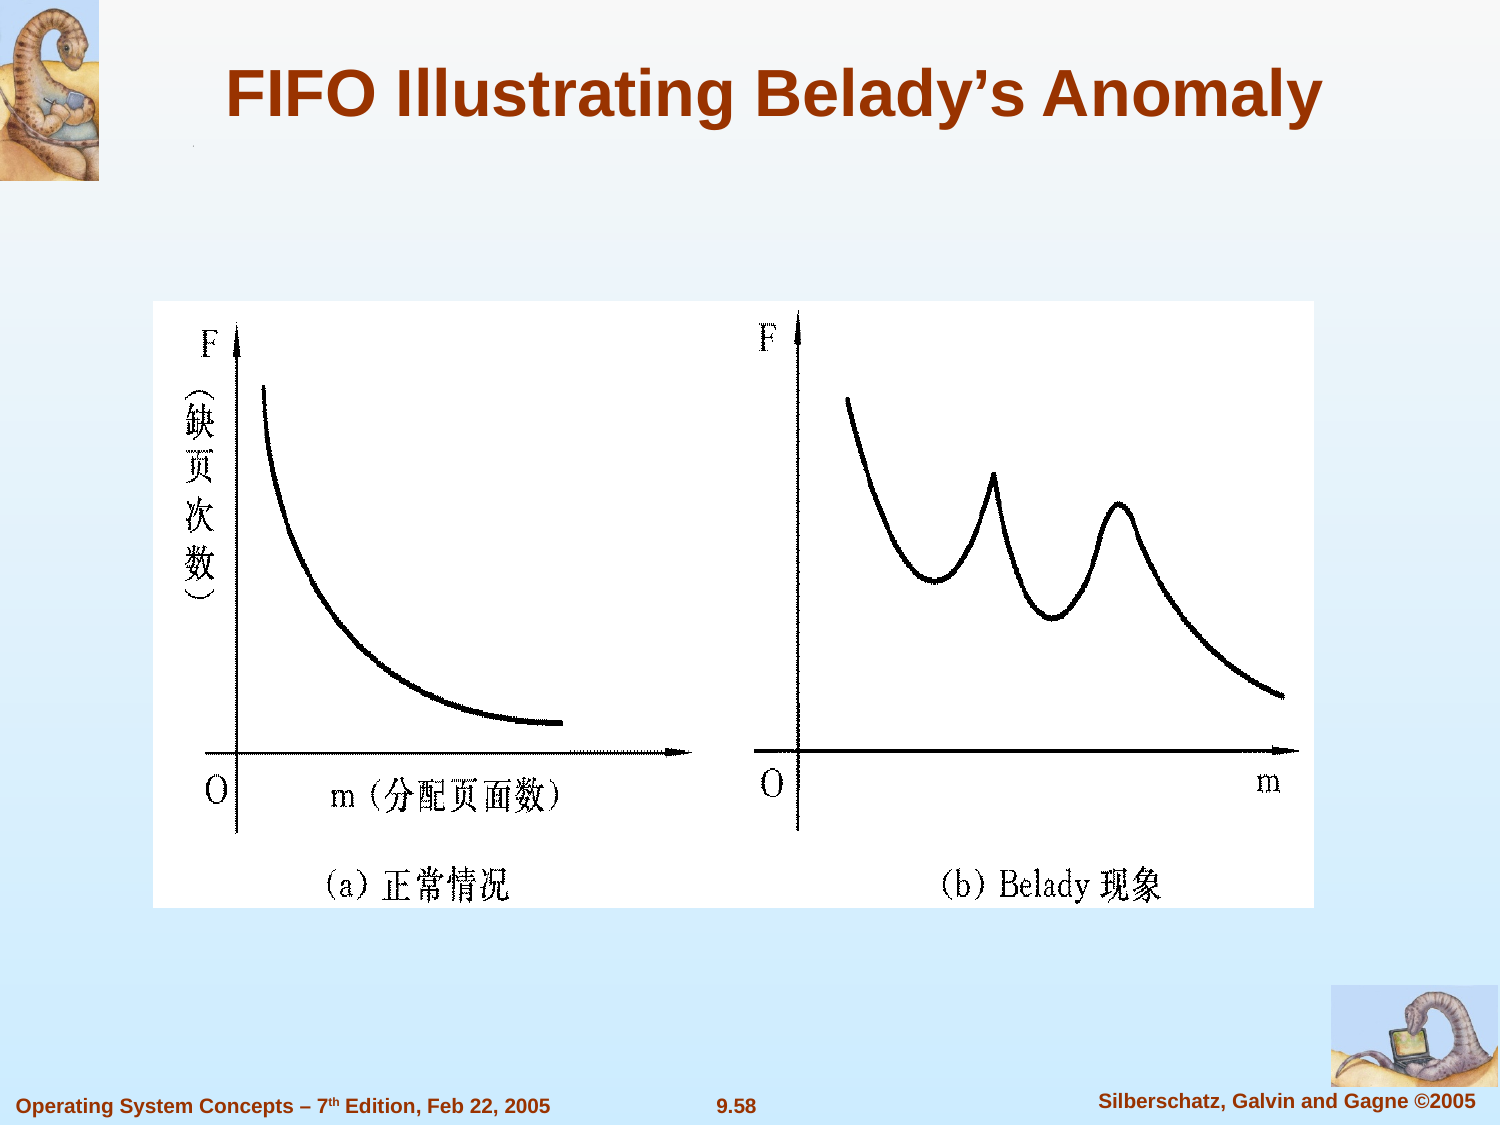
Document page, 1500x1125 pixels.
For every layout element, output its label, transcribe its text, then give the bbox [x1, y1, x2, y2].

title FIFO Illustrating Belady’s Anomaly [112, 37, 1438, 138]
picture [0, 0, 99, 181]
picture [1331, 985, 1498, 1087]
picture [152, 301, 1315, 908]
